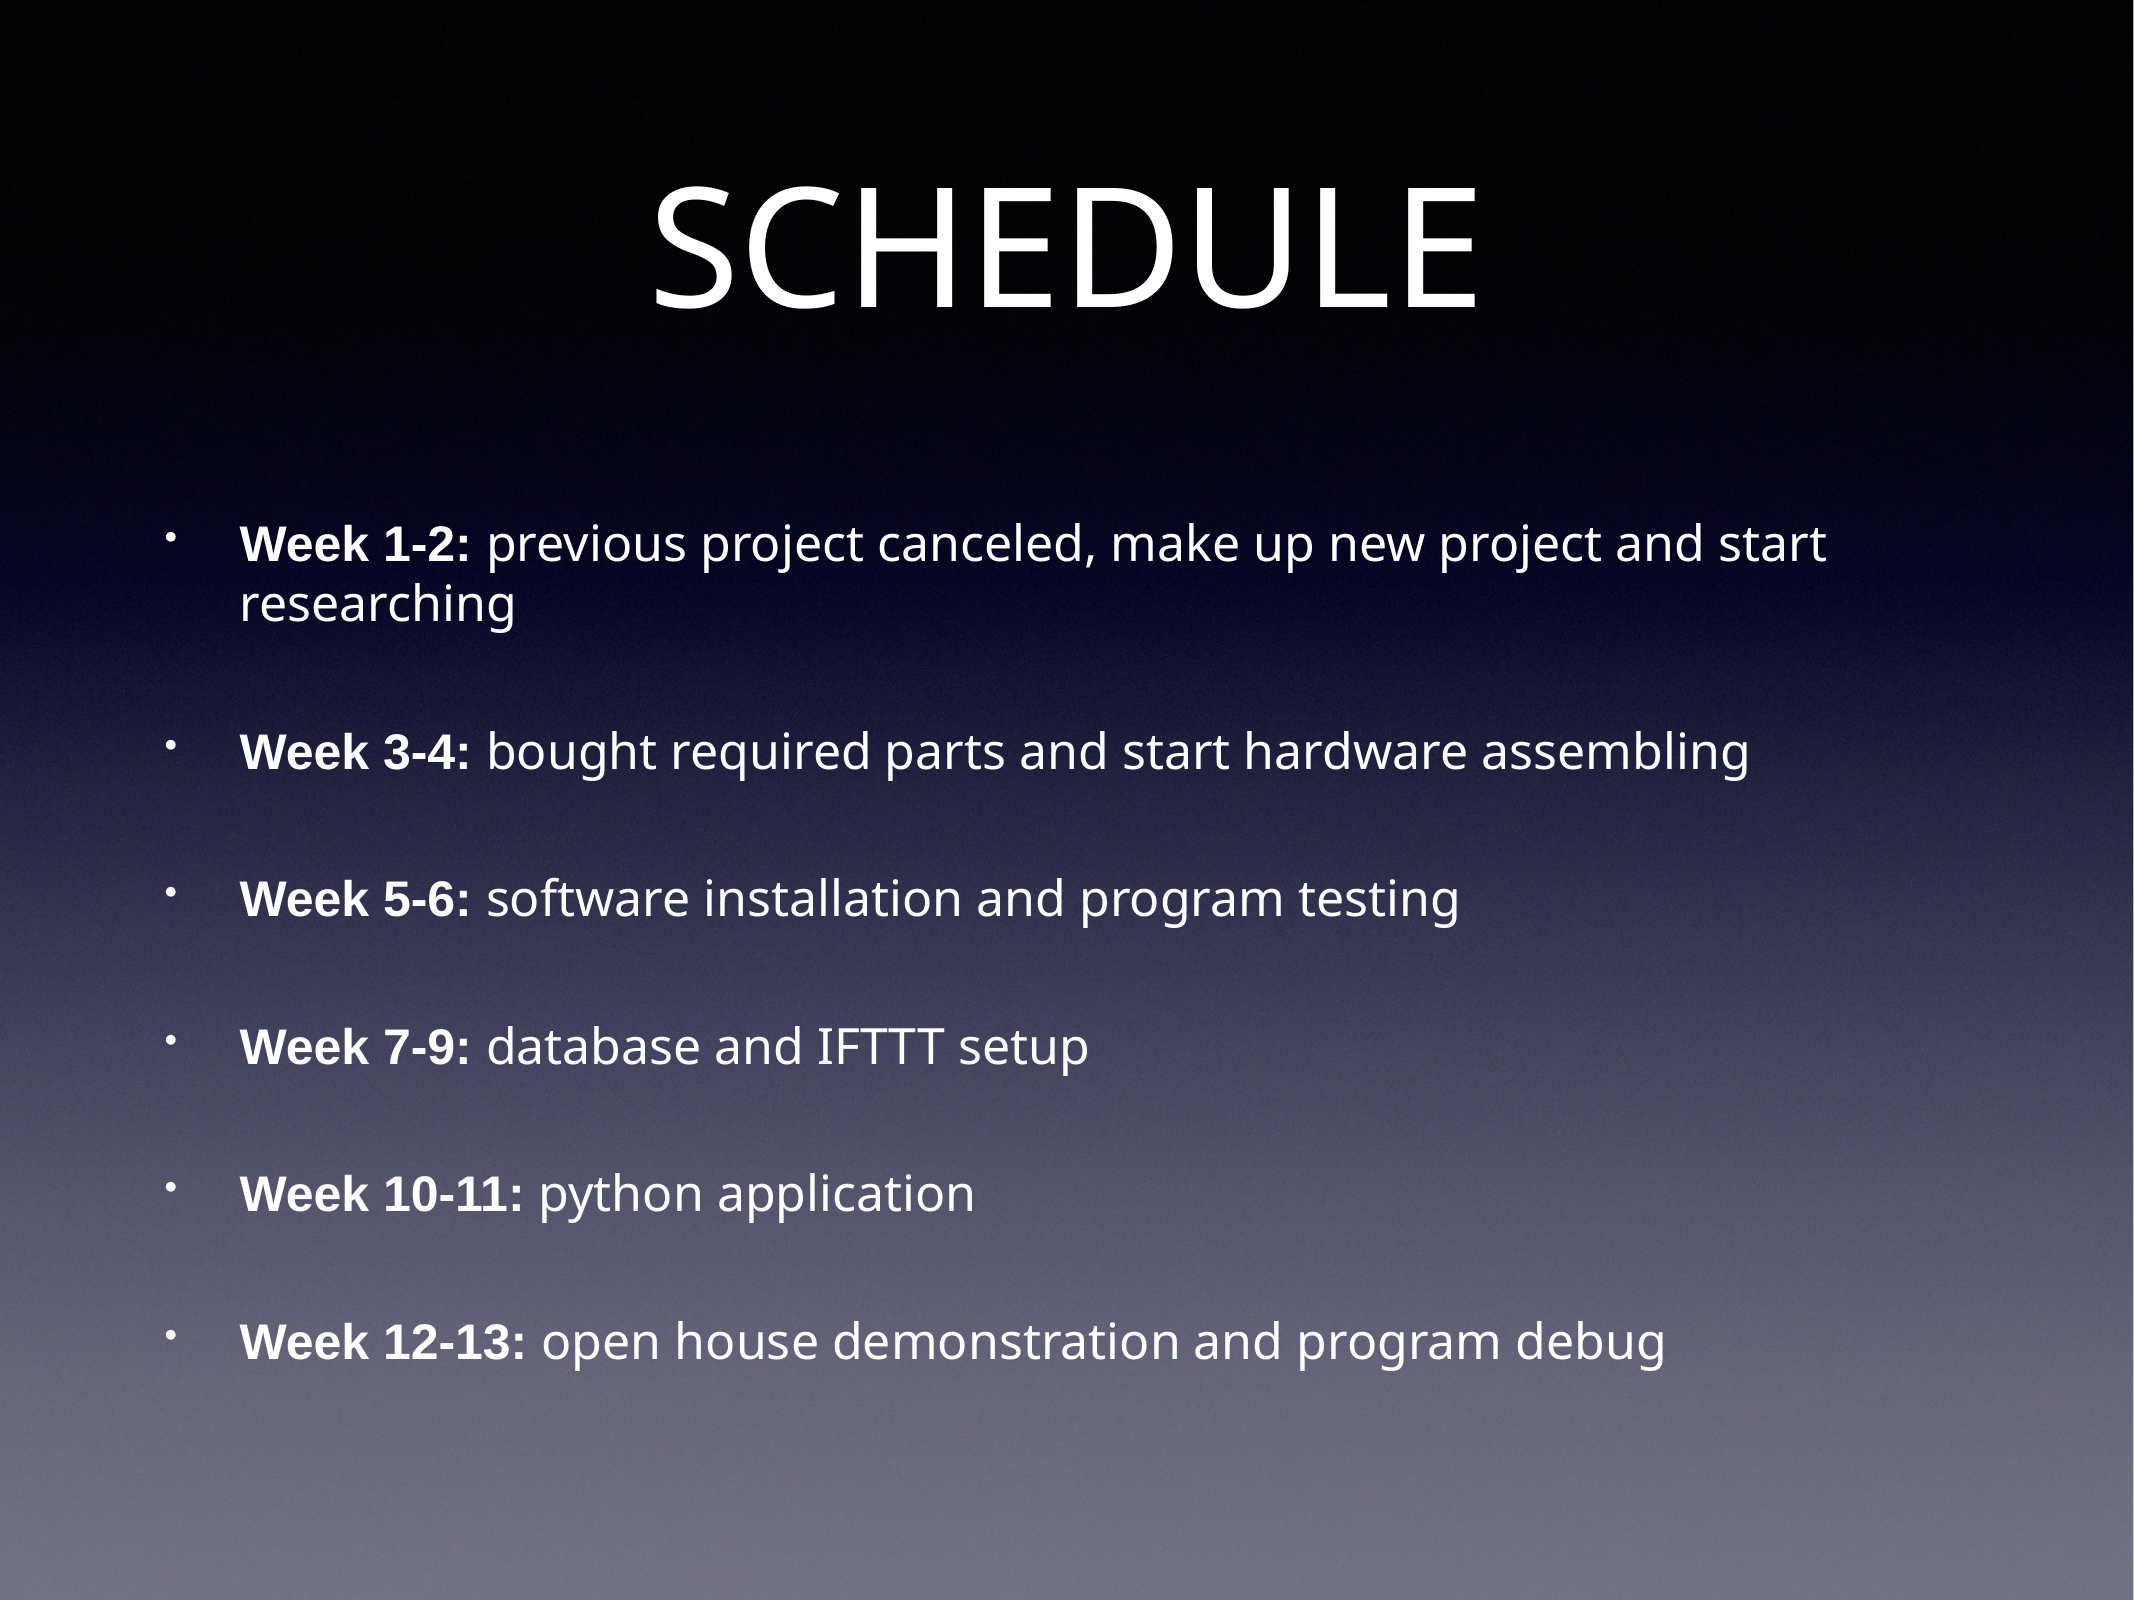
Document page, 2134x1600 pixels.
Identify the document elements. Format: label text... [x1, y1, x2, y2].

title SCHEDULE [155, 66, 1978, 416]
picture [0, 0, 2134, 1600]
list Week 1-2: previous project canceled, make up new project and start researching Week 3-4: bought required parts and start hardware assembling Week 5-6: software installation and program testing Week 7-9: database and IFTTT setup Week 10-11: python application Week 12-13: open house demonstration and program debug [155, 424, 1978, 1457]
